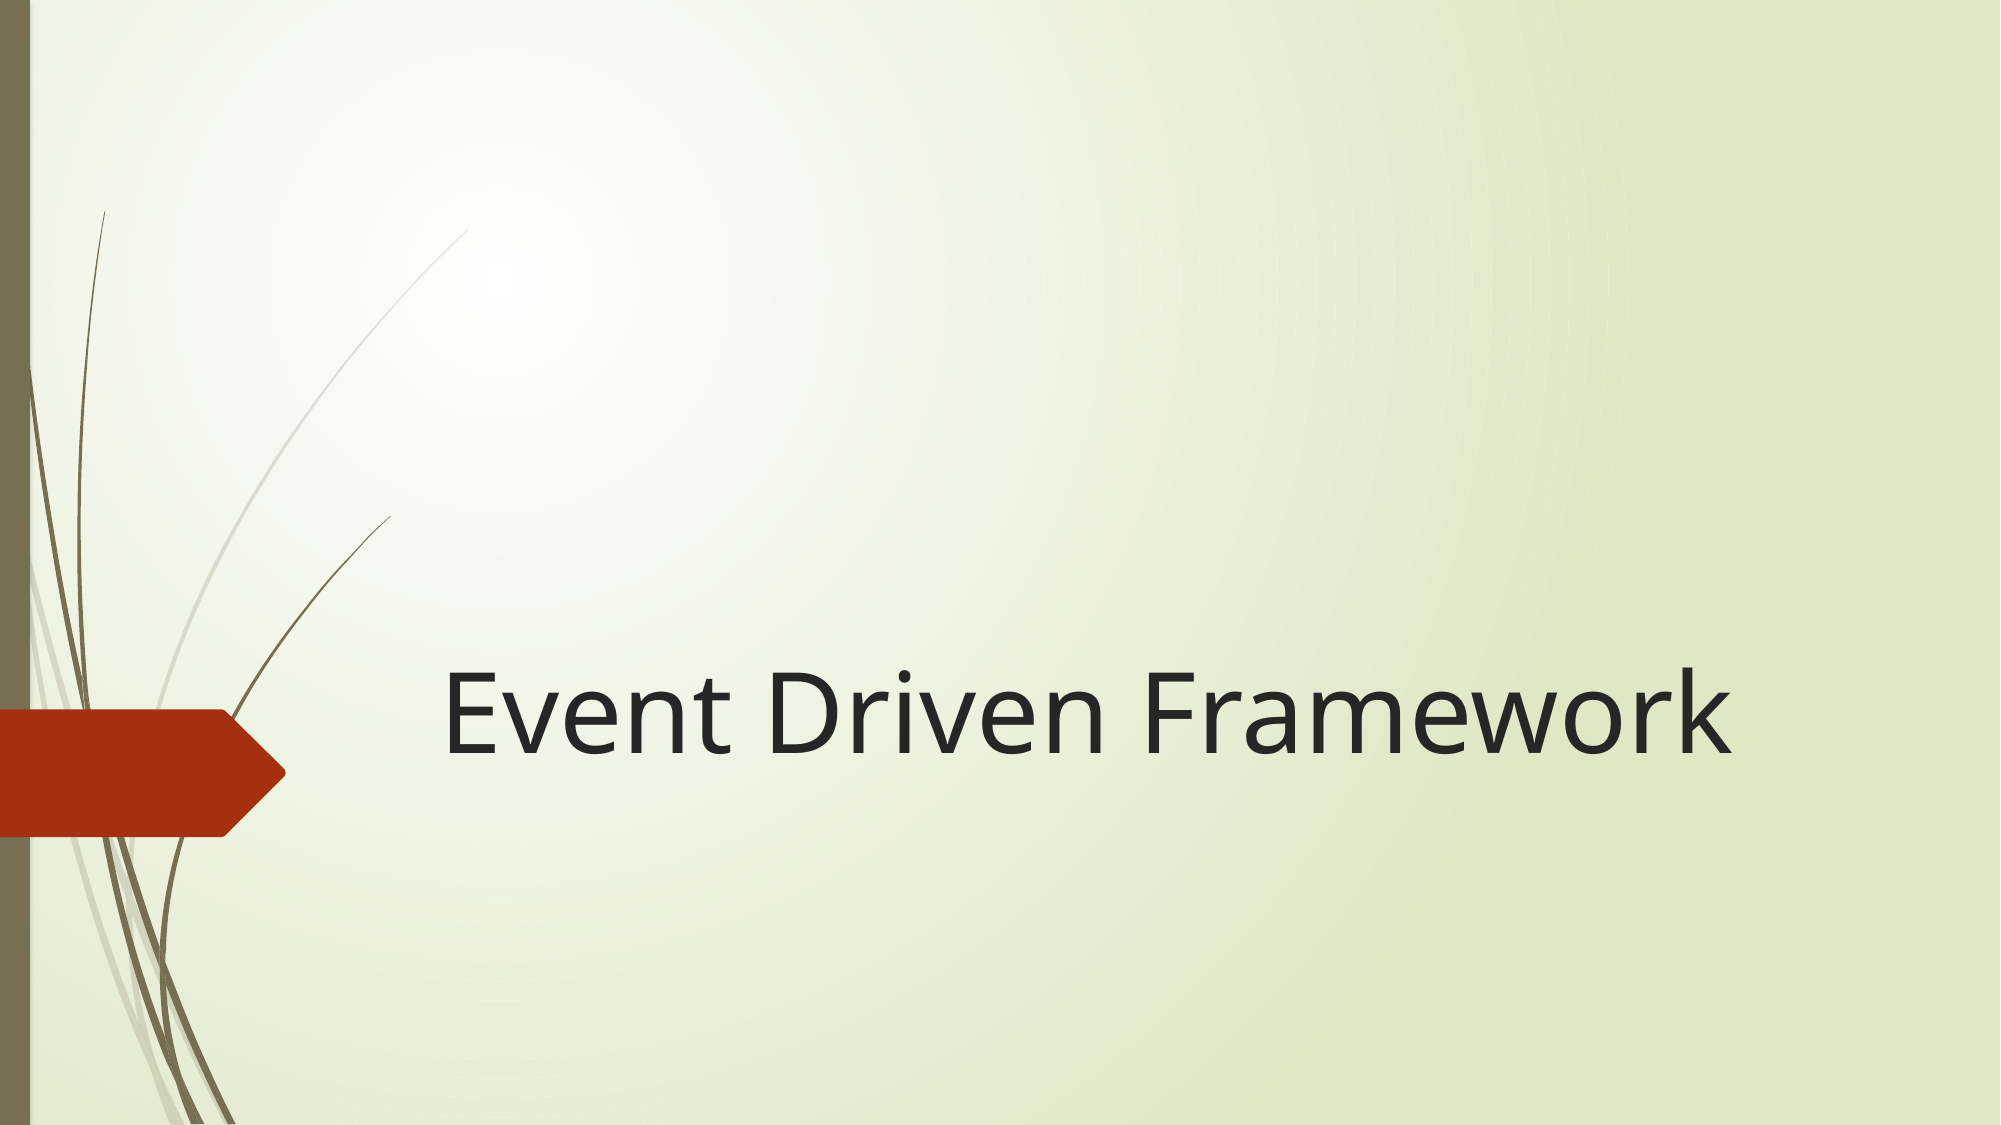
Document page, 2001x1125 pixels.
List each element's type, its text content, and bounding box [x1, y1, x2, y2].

title Event Driven Framework [424, 412, 1888, 784]
